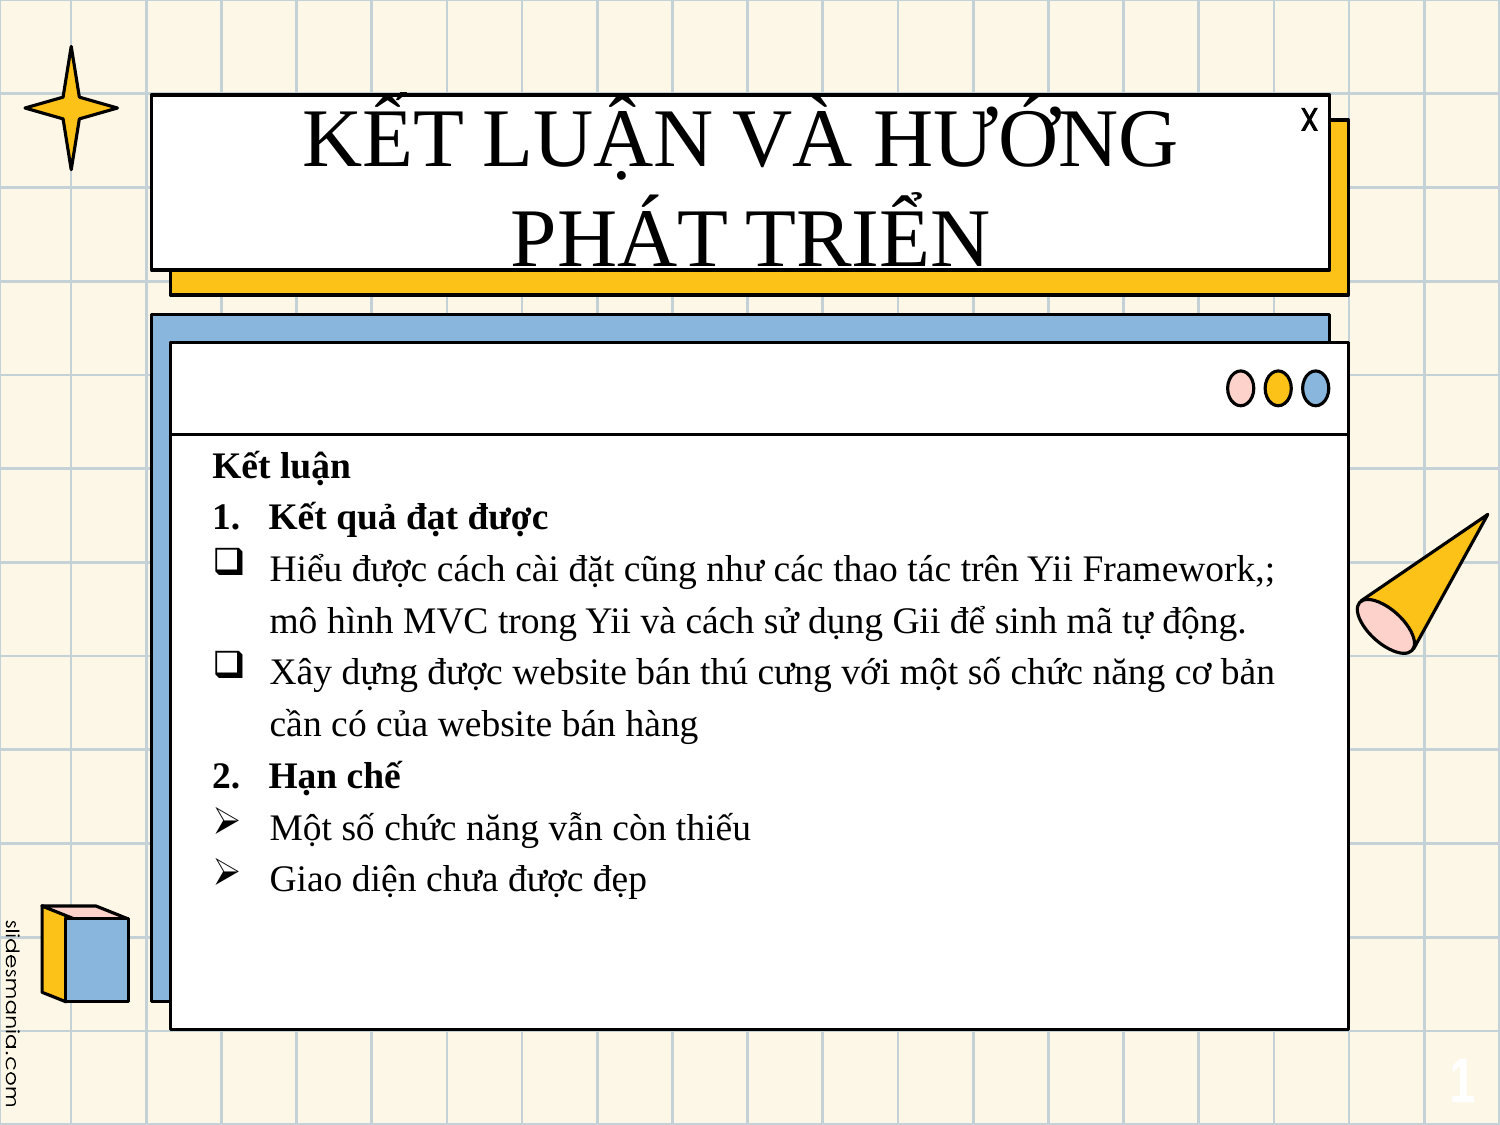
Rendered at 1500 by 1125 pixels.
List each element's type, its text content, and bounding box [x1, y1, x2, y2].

list Kết luận Kết quả đạt được Hiểu được cách cài đặt cũng như các thao tác trên Yii Framework,; mô hình MVC trong Yii và cách sử dụng Gii để sinh mã tự động. Xây dựng được website bán thú cưng với một số chức năng cơ bản cần có của website bán hàng Hạn chế Một số chức năng vẫn còn thiếu Giao diện chưa được đẹp [174, 413, 1344, 941]
title KẾT LUẬN VÀ HƯỚNG PHÁT TRIỂN [151, 120, 1330, 246]
